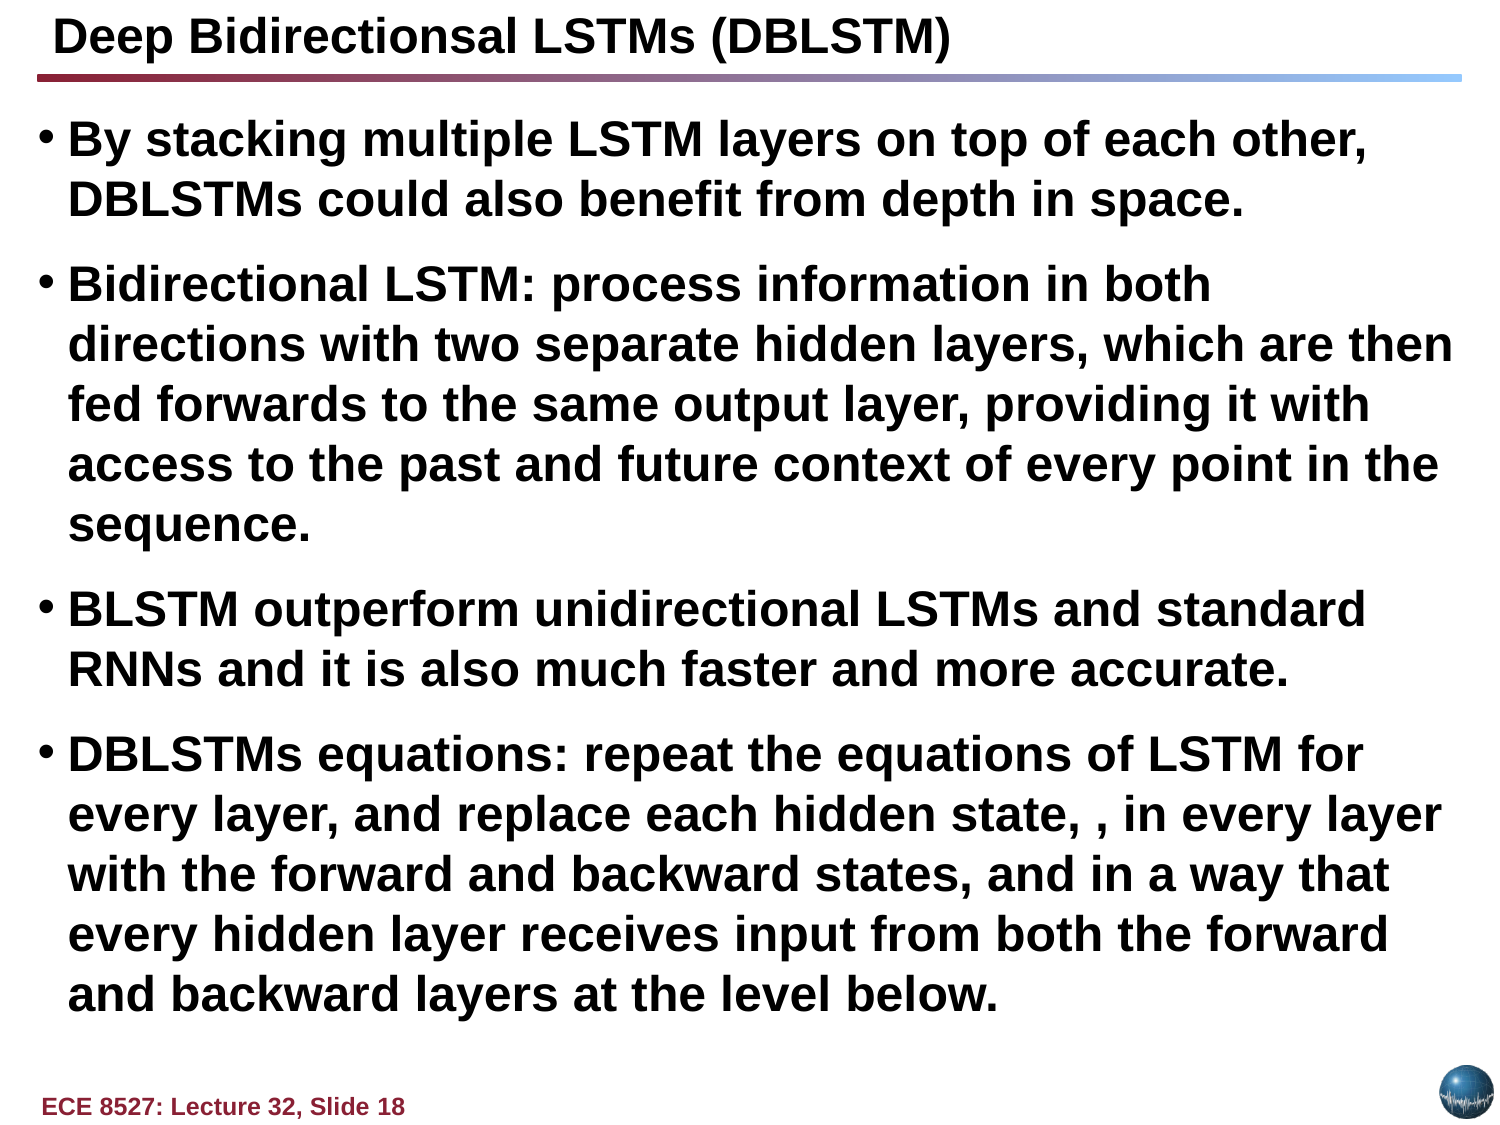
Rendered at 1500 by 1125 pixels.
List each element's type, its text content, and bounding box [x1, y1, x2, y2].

title Deep Bidirectionsal LSTMs (DBLSTM) [37, 6, 1500, 61]
picture [1439, 1065, 1494, 1119]
